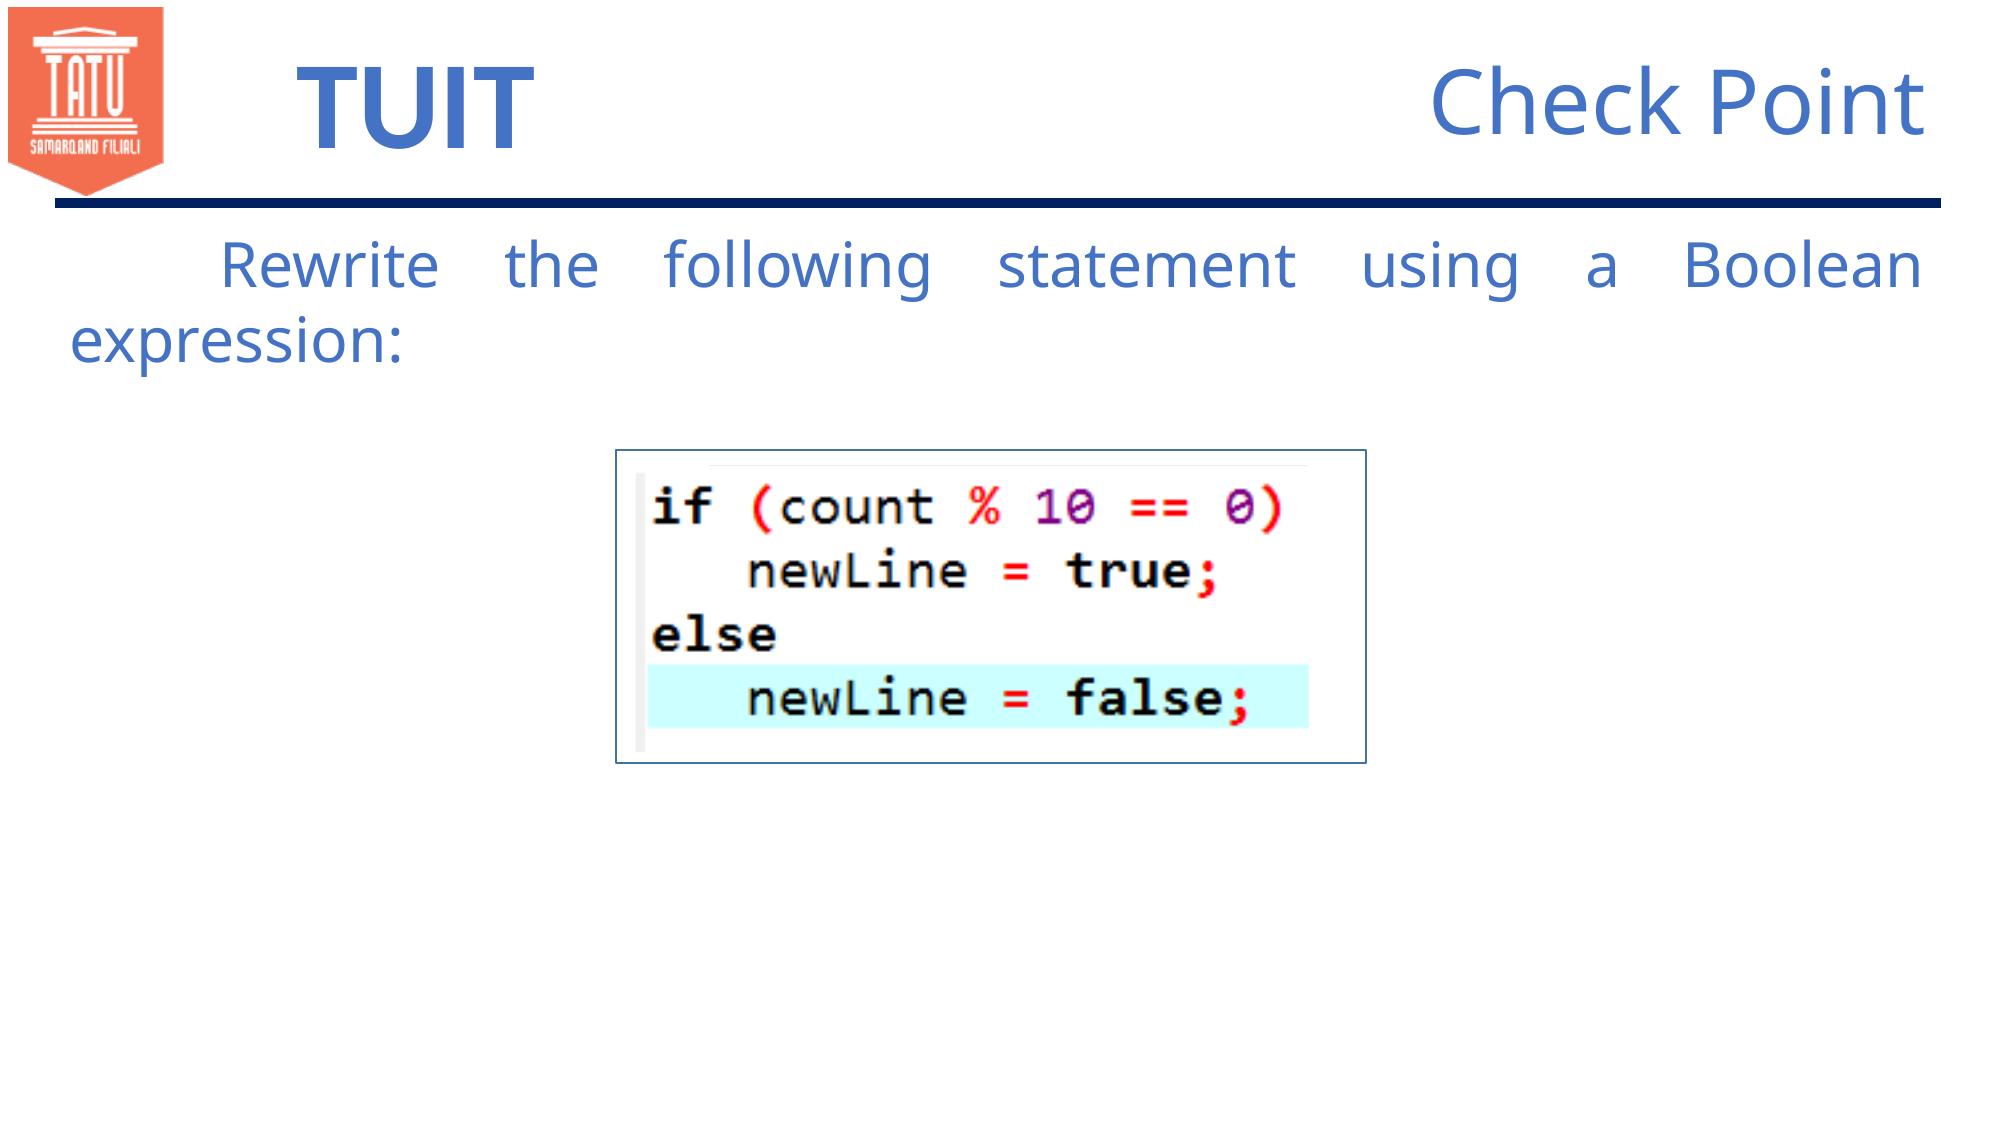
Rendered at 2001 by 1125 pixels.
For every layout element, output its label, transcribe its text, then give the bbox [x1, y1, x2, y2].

text_box TUIT [281, 39, 571, 162]
picture [635, 465, 1309, 752]
text_box [615, 449, 1367, 764]
picture [8, 7, 164, 196]
text_box Check Point [1170, 48, 1942, 162]
text_box Rewrite the following statement using a Boolean expression: [54, 217, 1942, 324]
